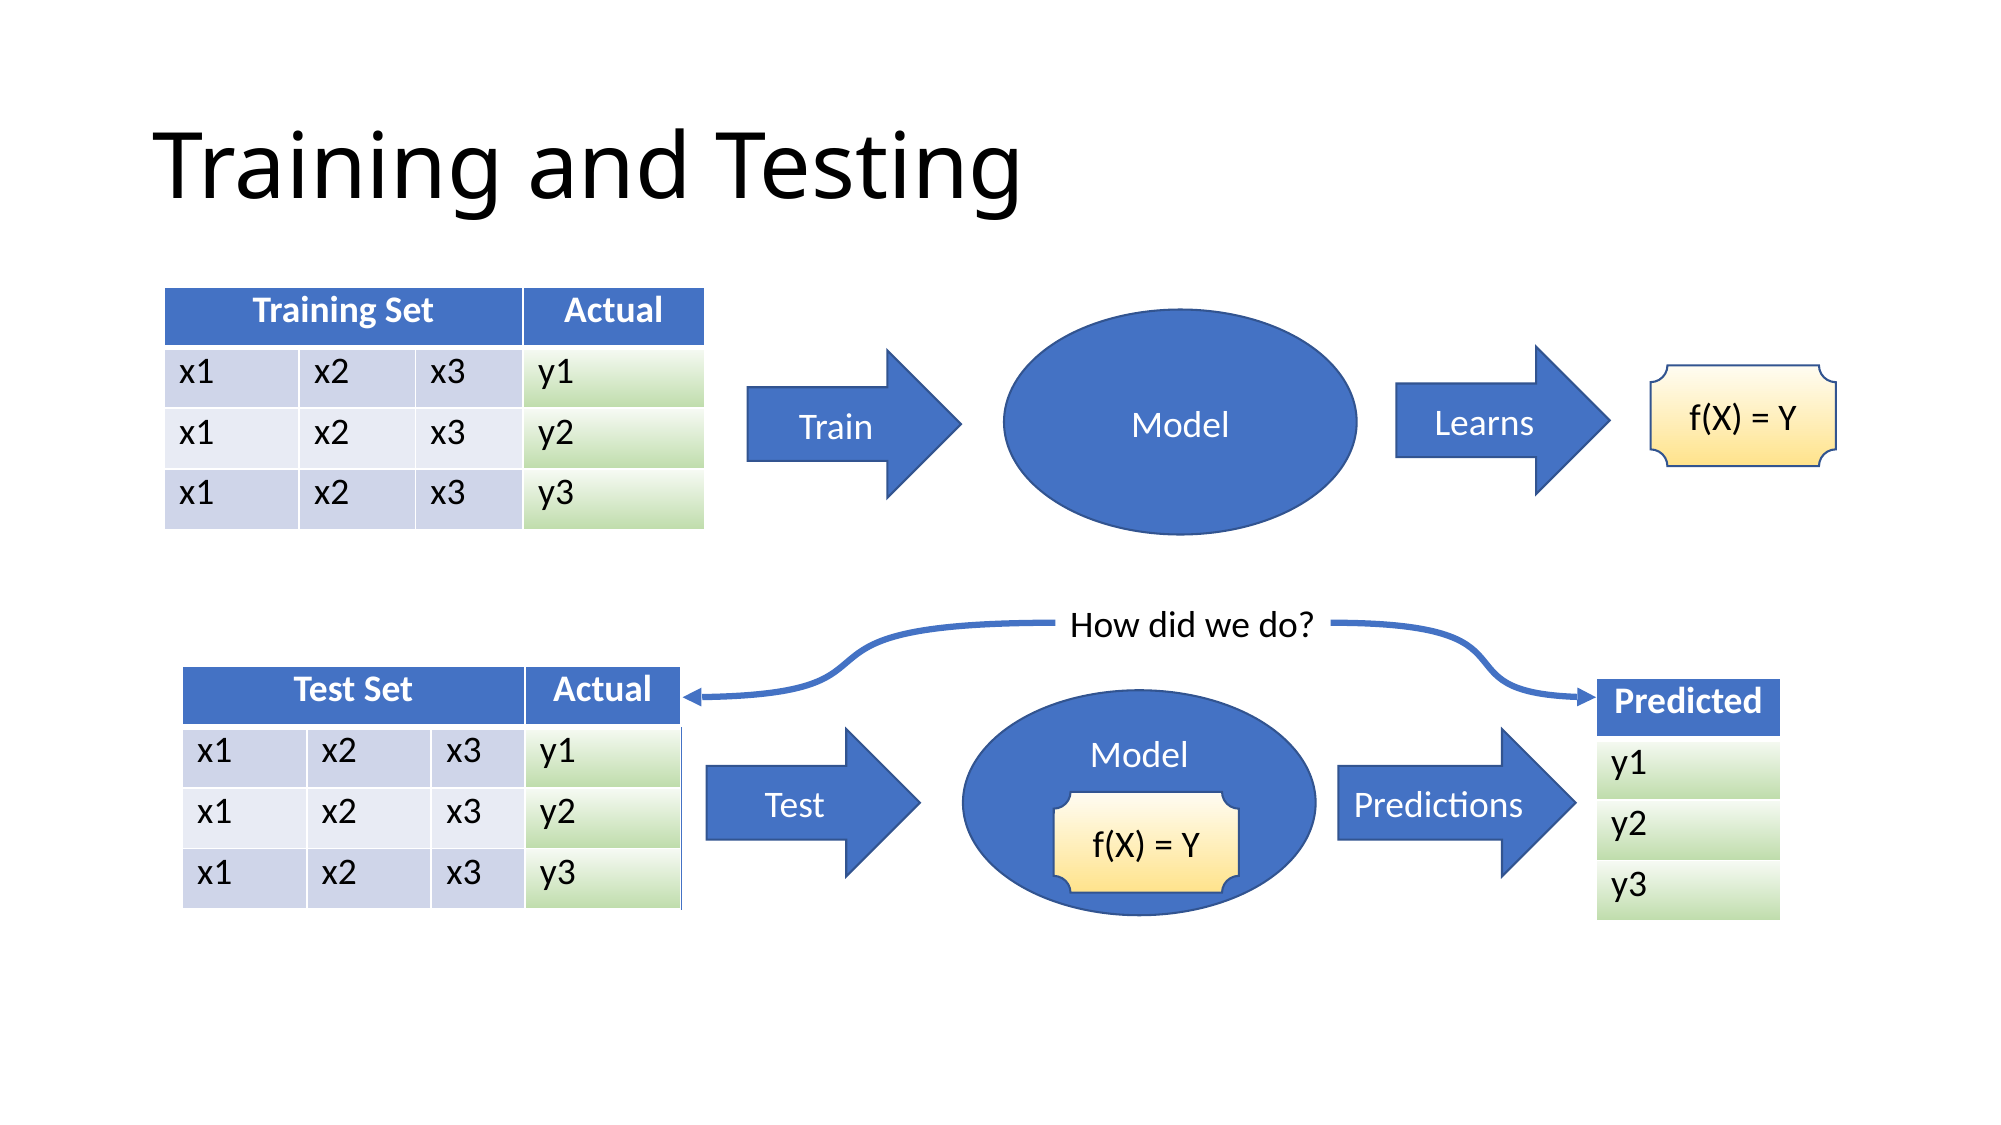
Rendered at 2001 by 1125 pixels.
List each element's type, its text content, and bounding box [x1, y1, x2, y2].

text_box f(X) = Y [1052, 790, 1240, 894]
table_cell x3 [432, 730, 524, 787]
table_header Actual [524, 288, 704, 345]
text_box Train [746, 347, 963, 501]
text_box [682, 623, 1054, 698]
table_cell x1 [165, 470, 298, 529]
table_cell x2 [308, 789, 430, 848]
table_cell y3 [526, 849, 680, 908]
table_cell y1 [524, 350, 704, 407]
table_cell y3 [1597, 861, 1780, 920]
title Training and Testing [137, 59, 1863, 278]
table_cell x3 [432, 849, 524, 908]
table_cell y1 [526, 730, 680, 787]
table_cell y2 [524, 409, 704, 468]
table_cell y2 [526, 789, 680, 848]
table_cell x1 [183, 789, 306, 848]
table_cell x3 [416, 350, 522, 407]
table_header Test Set [183, 667, 524, 724]
table_cell x1 [165, 350, 298, 407]
table_cell x2 [308, 730, 430, 787]
table_cell x1 [183, 730, 306, 787]
text_box Model [1002, 308, 1358, 536]
text_box Predictions [1337, 726, 1578, 879]
text_box Model [961, 689, 1317, 917]
table_header Actual [526, 667, 680, 724]
table_cell x2 [300, 409, 415, 468]
table_cell x2 [308, 849, 430, 908]
table_cell x1 [165, 409, 298, 468]
table_cell x3 [416, 470, 522, 529]
table_header Training Set [165, 288, 522, 345]
table_cell y1 [1597, 742, 1780, 799]
text_box Learns [1395, 344, 1612, 497]
text_box Test [705, 726, 922, 879]
text_box f(X) = Y [1649, 364, 1837, 468]
table_cell x2 [300, 350, 415, 407]
table_cell x3 [416, 409, 522, 468]
table_cell x3 [432, 789, 524, 848]
table_cell y2 [1597, 801, 1780, 860]
text_box How did we do? [1055, 592, 1331, 653]
table_cell y3 [524, 470, 704, 529]
table_cell x2 [300, 470, 415, 529]
table_header Predicted [1597, 679, 1780, 736]
table_cell x1 [183, 849, 306, 908]
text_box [1332, 623, 1597, 698]
